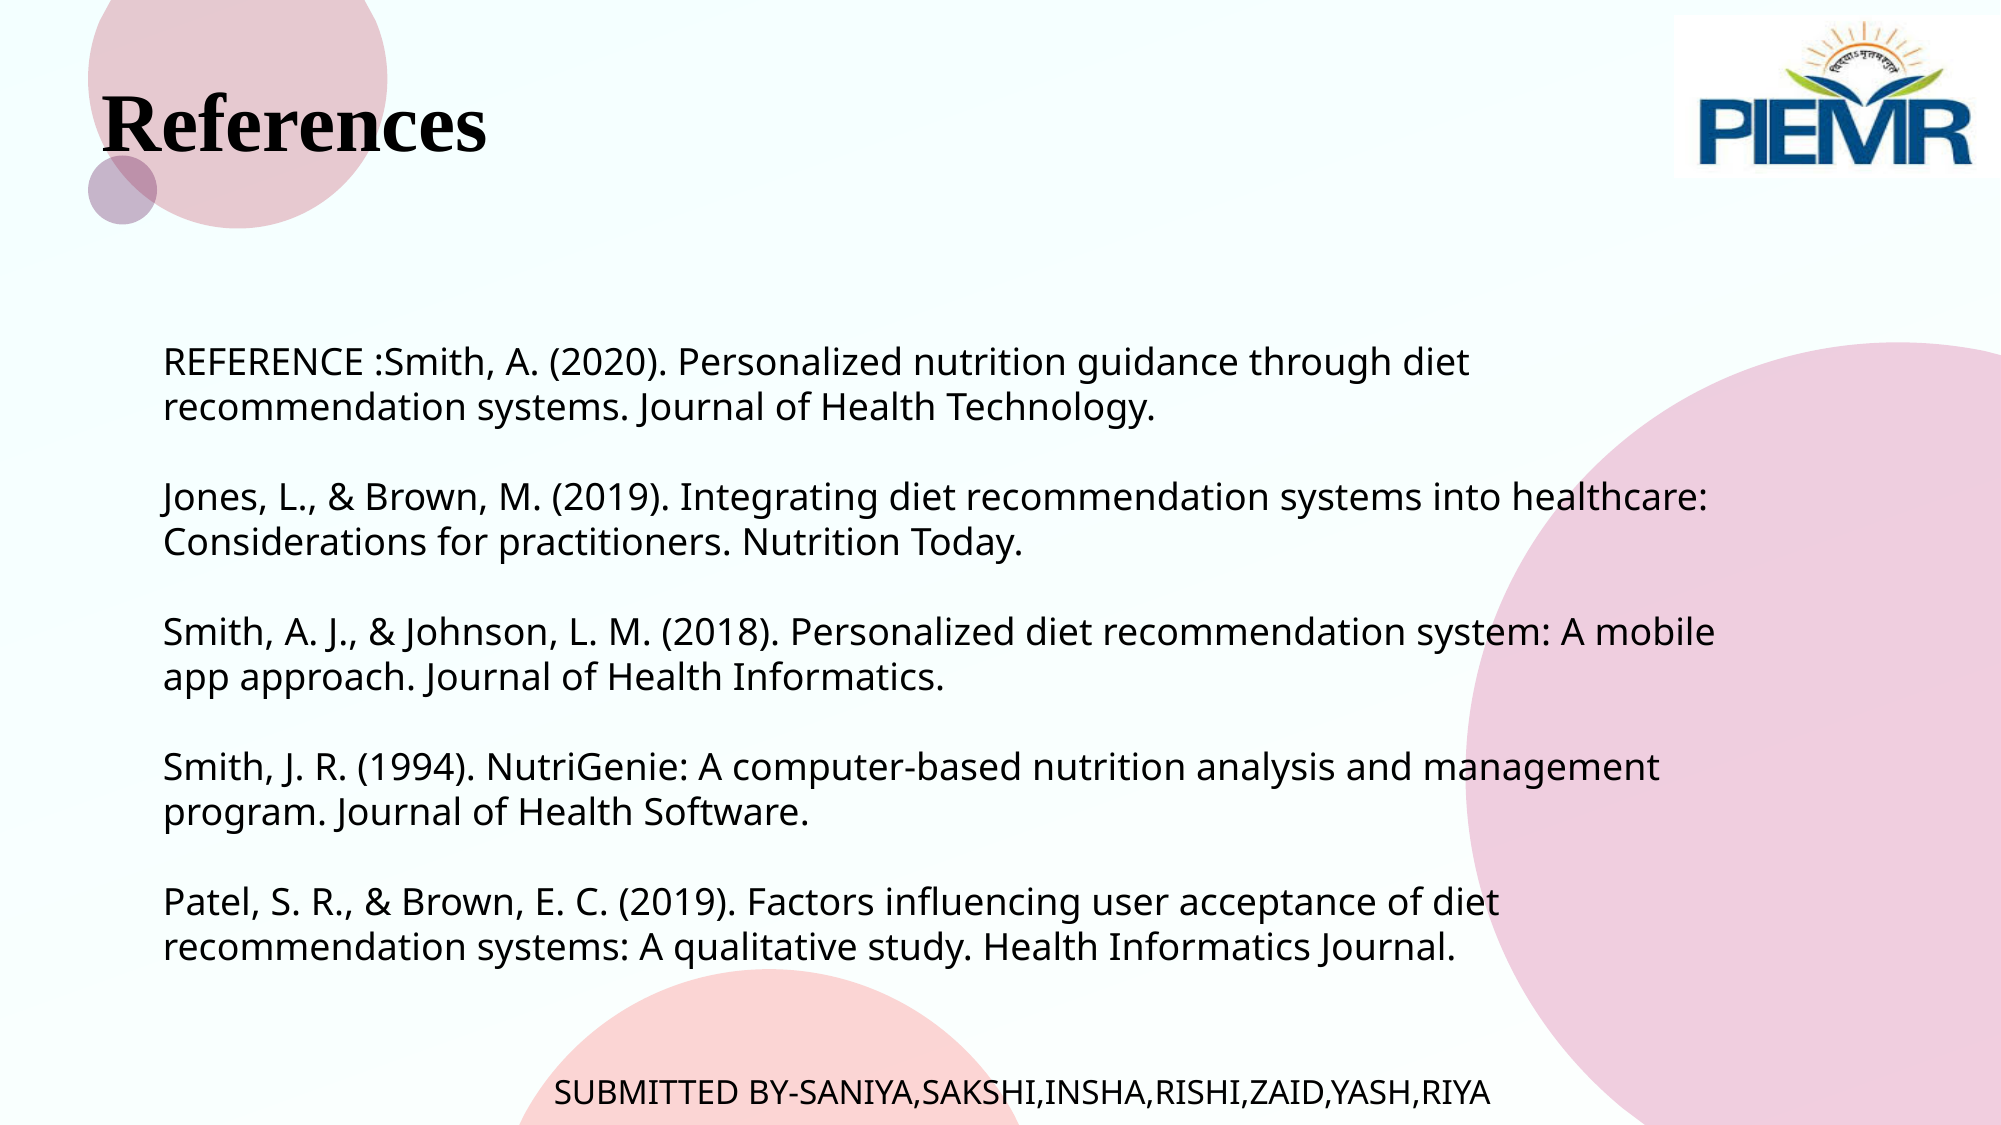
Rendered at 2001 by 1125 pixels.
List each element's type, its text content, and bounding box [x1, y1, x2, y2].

text_box References [86, 60, 1087, 176]
text_box REFERENCE :Smith, A. (2020). Personalized nutrition guidance through diet recommendation systems. Journal of Health Technology. Jones, L., & Brown, M. (2019). Integrating diet recommendation systems into healthcare: Considerations for practitioners. Nutrition Today. Smith, A. J., & Johnson, L. M. (2018). Personalized diet recommendation system: A mobile app approach. Journal of Health Informatics. Smith, J. R. (1994). NutriGenie: A computer-based nutrition analysis and management program. Journal of Health Software. Patel, S. R., & Brown, E. C. (2019). Factors influencing user acceptance of diet recommendation systems: A qualitative study. Health Informatics Journal. [148, 330, 1742, 976]
text_box SUBMITTED BY-SANIYA,SAKSHI,INSHA,RISHI,ZAID,YASH,RIYA [511, 1063, 2000, 1119]
picture [1674, 15, 2000, 178]
